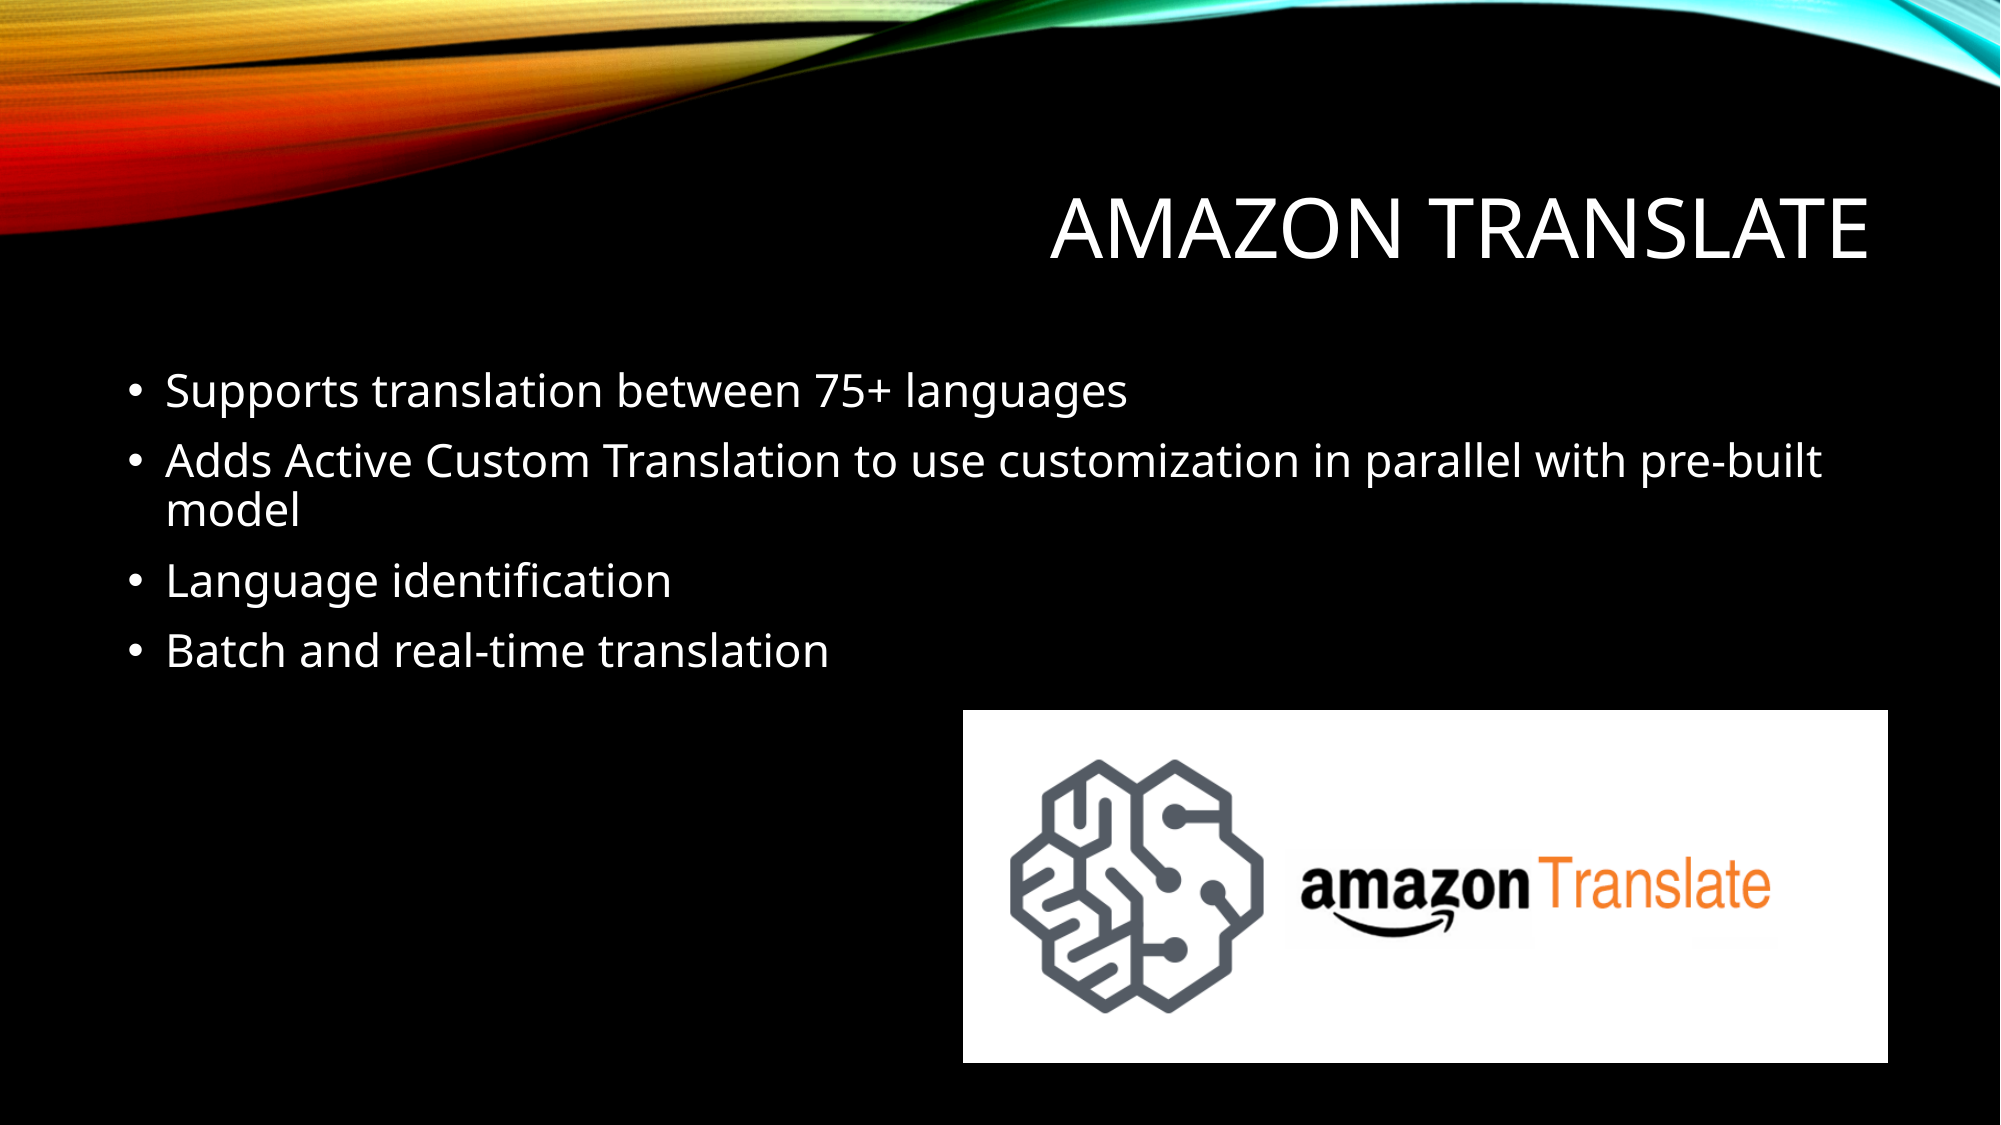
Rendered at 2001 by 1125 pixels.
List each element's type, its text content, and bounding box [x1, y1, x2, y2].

list Supports translation between 75+ languages Adds Active Custom Translation to use customization in parallel with pre-built model Language identification Batch and real-time translation [112, 360, 1888, 1021]
title Amazon translate [474, 125, 1888, 338]
picture [0, 0, 2000, 237]
picture [962, 710, 1888, 1064]
